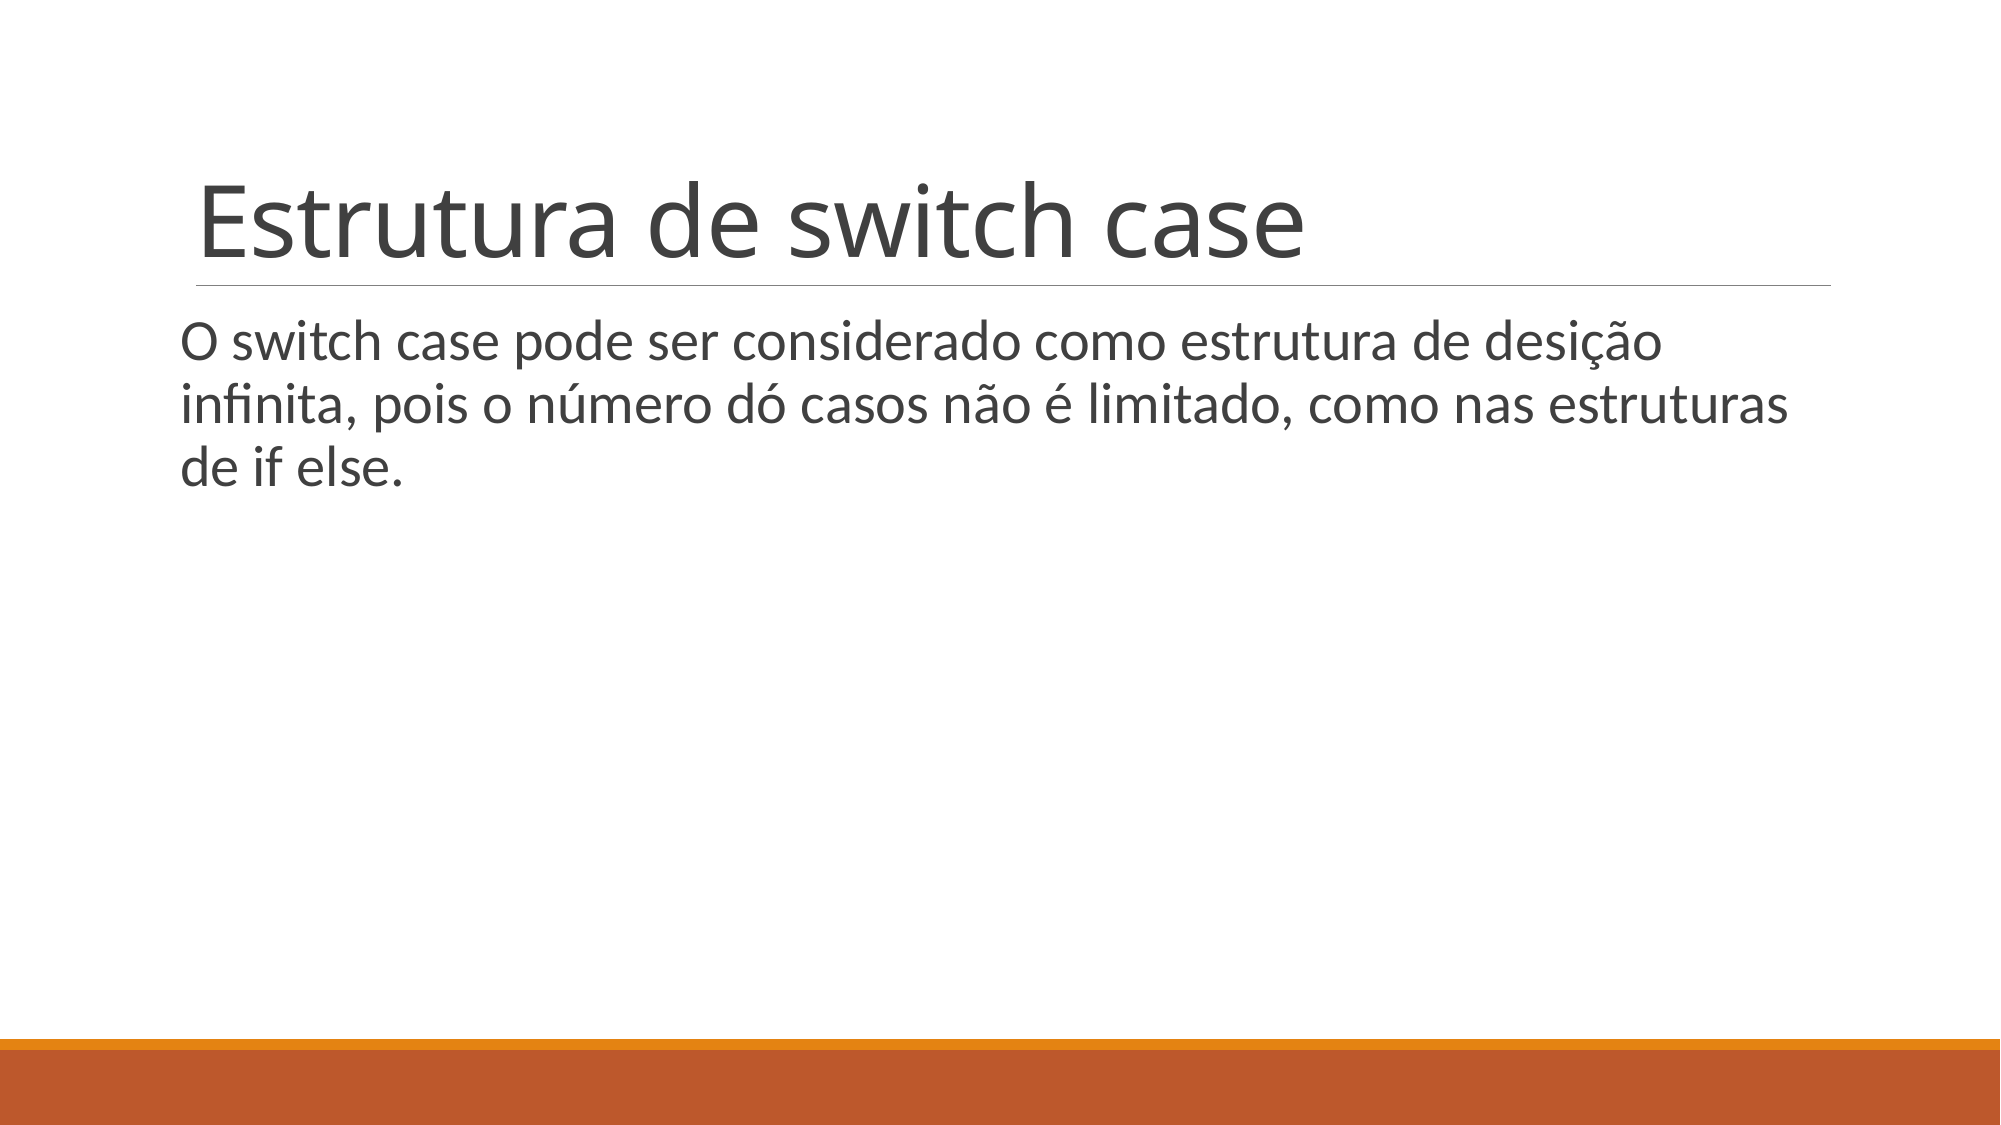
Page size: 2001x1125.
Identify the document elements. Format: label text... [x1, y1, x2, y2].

title Estrutura de switch case [180, 47, 1830, 285]
list O switch case pode ser considerado como estrutura de desição infinita, pois o número dó casos não é limitado, como nas estruturas de if else. [180, 302, 1830, 963]
